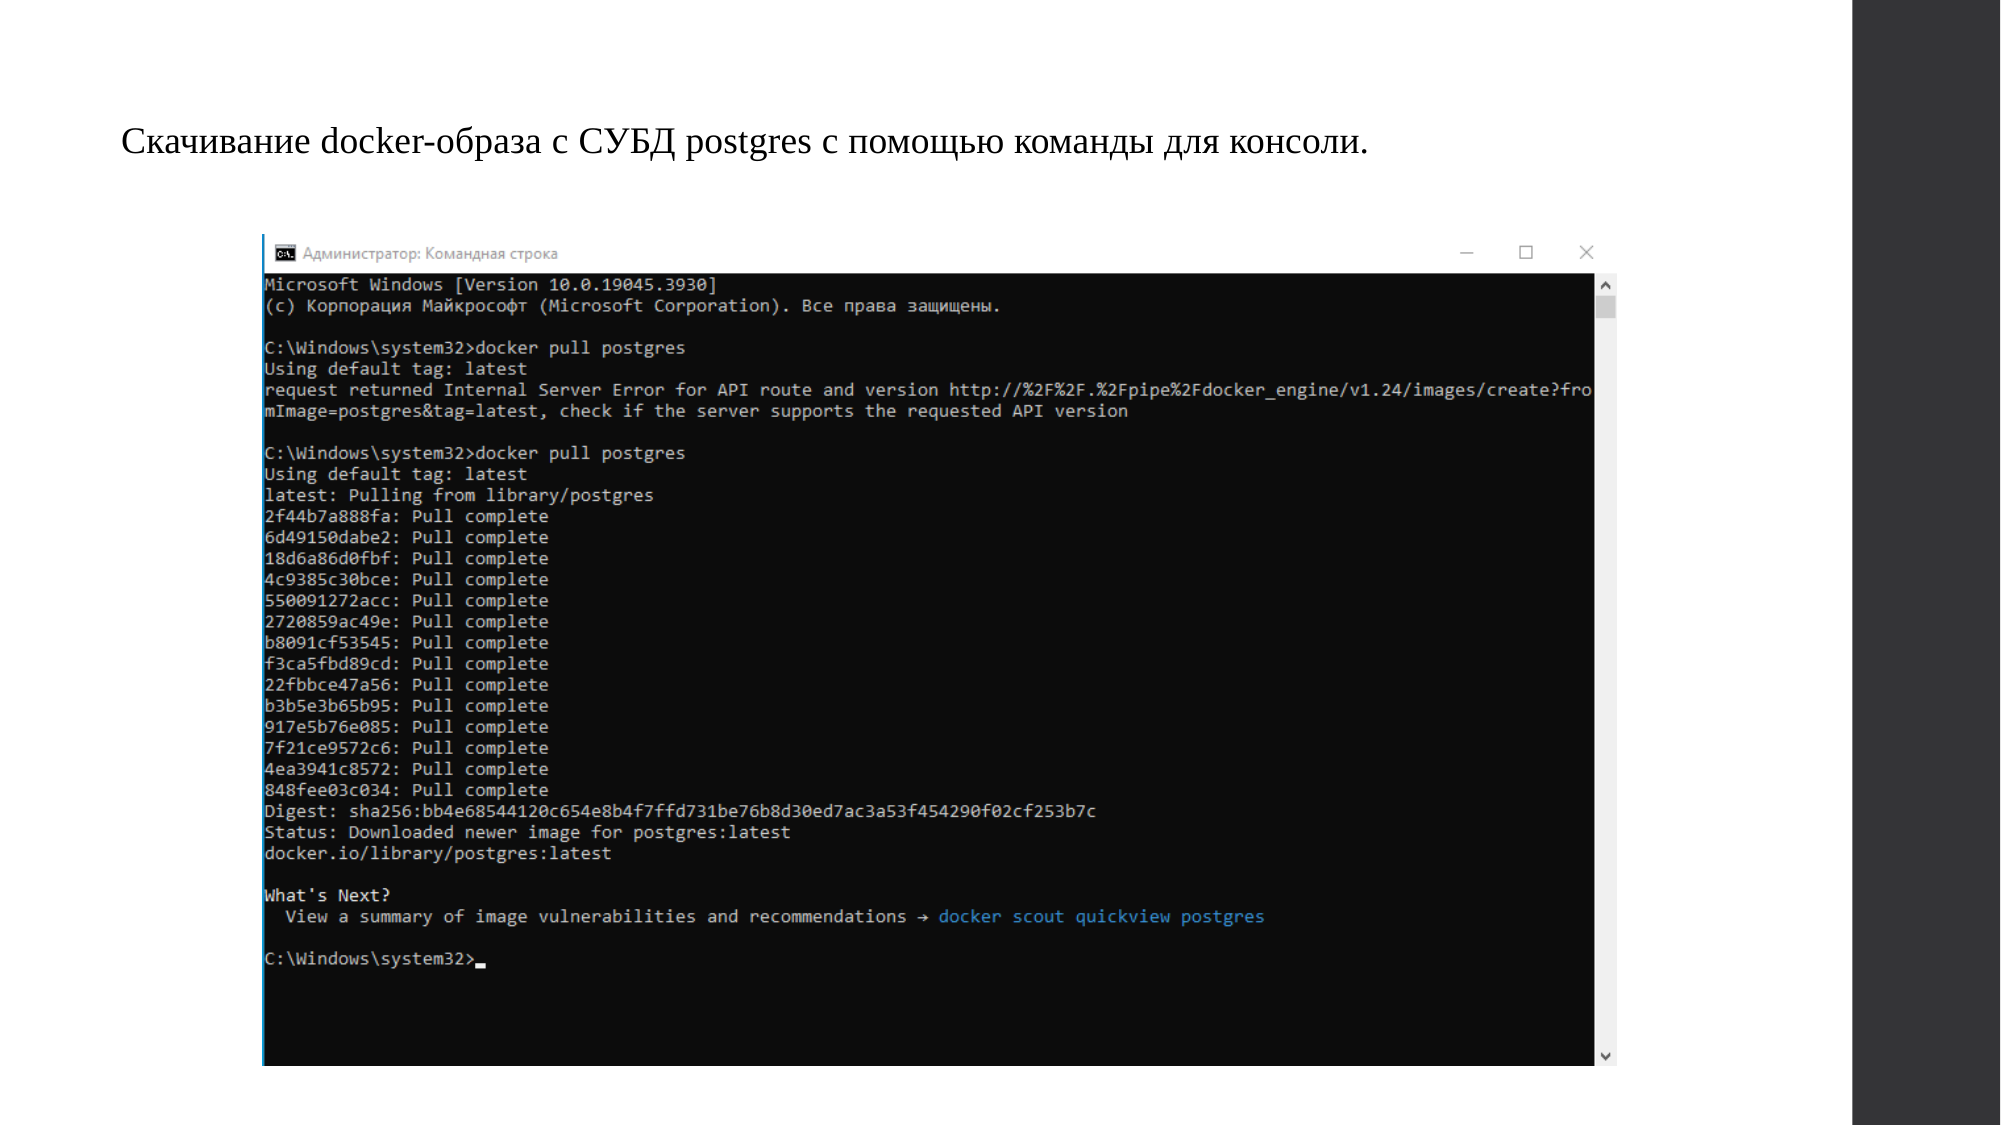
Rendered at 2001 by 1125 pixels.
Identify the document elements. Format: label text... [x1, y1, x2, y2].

picture [262, 234, 1617, 1067]
list Скачивание docker-образа с СУБД postgres с помощью команды для консоли. [106, 112, 1773, 468]
